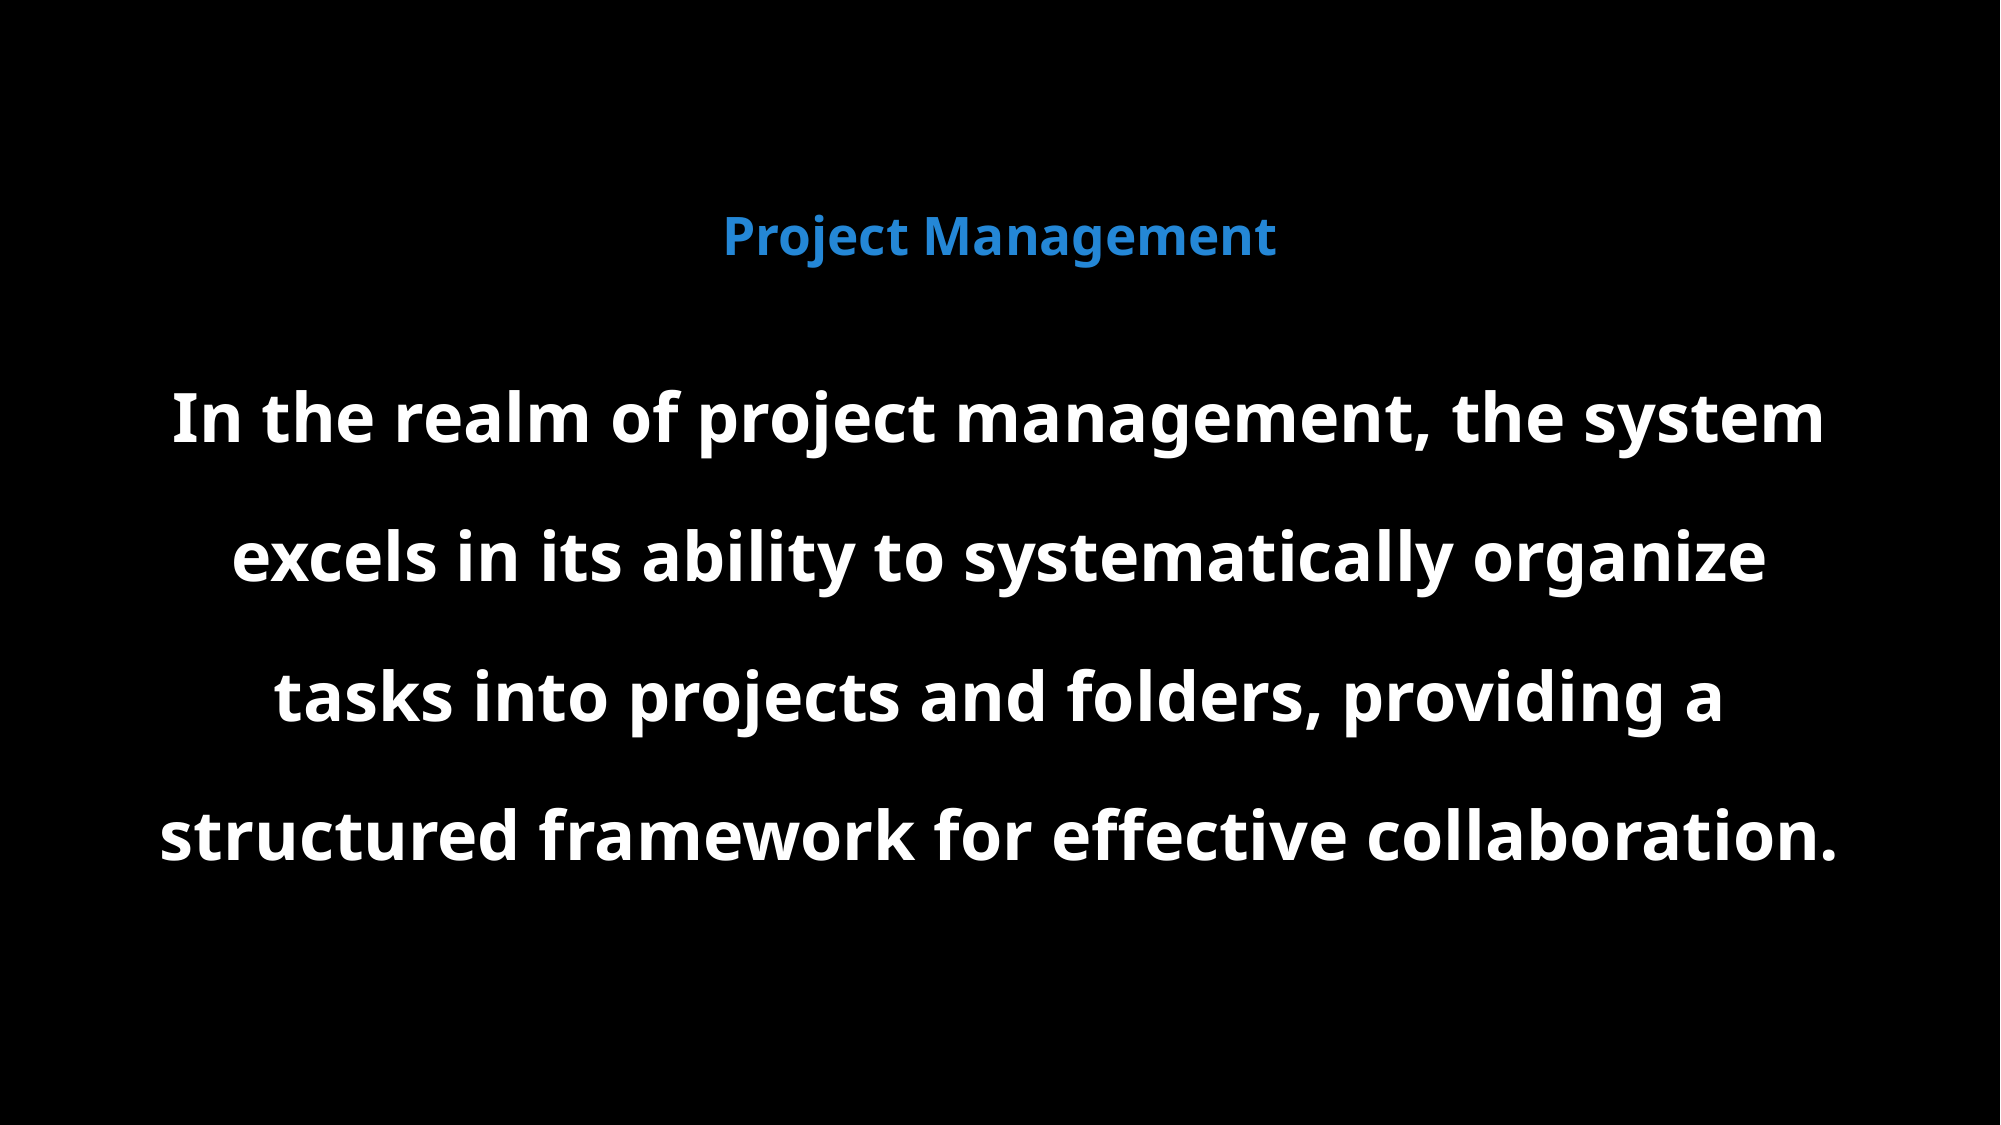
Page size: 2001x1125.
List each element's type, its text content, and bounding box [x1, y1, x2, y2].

title Project Management [22, 129, 1978, 343]
list In the realm of project management, the system excels in its ability to systematically organize tasks into projects and folders, providing a structured framework for effective collaboration. [136, 315, 1864, 1030]
